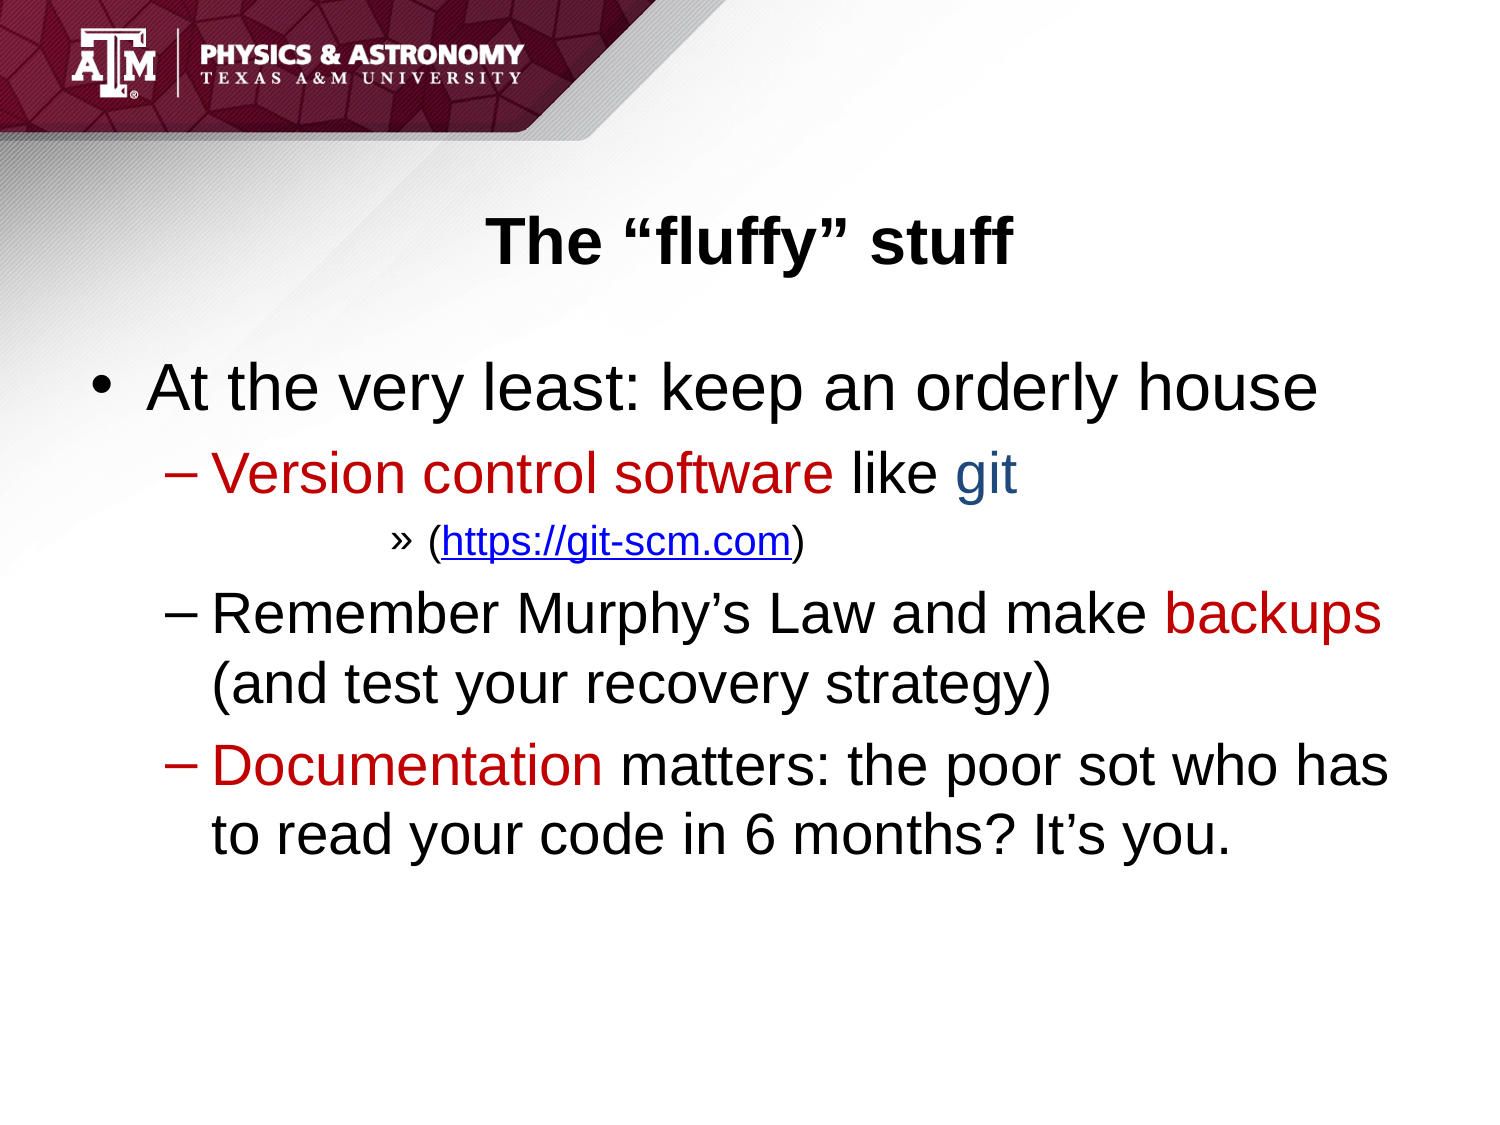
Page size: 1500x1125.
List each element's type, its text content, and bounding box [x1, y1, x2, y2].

list At the very least: keep an orderly house Version control software like git (https://git-scm.com) Remember Murphy’s Law and make backups (and test your recovery strategy) Documentation matters: the poor sot who has to read your code in 6 months? It’s you. [75, 336, 1425, 1005]
title The “fluffy” stuff [75, 172, 1425, 304]
picture [0, 0, 1500, 1125]
